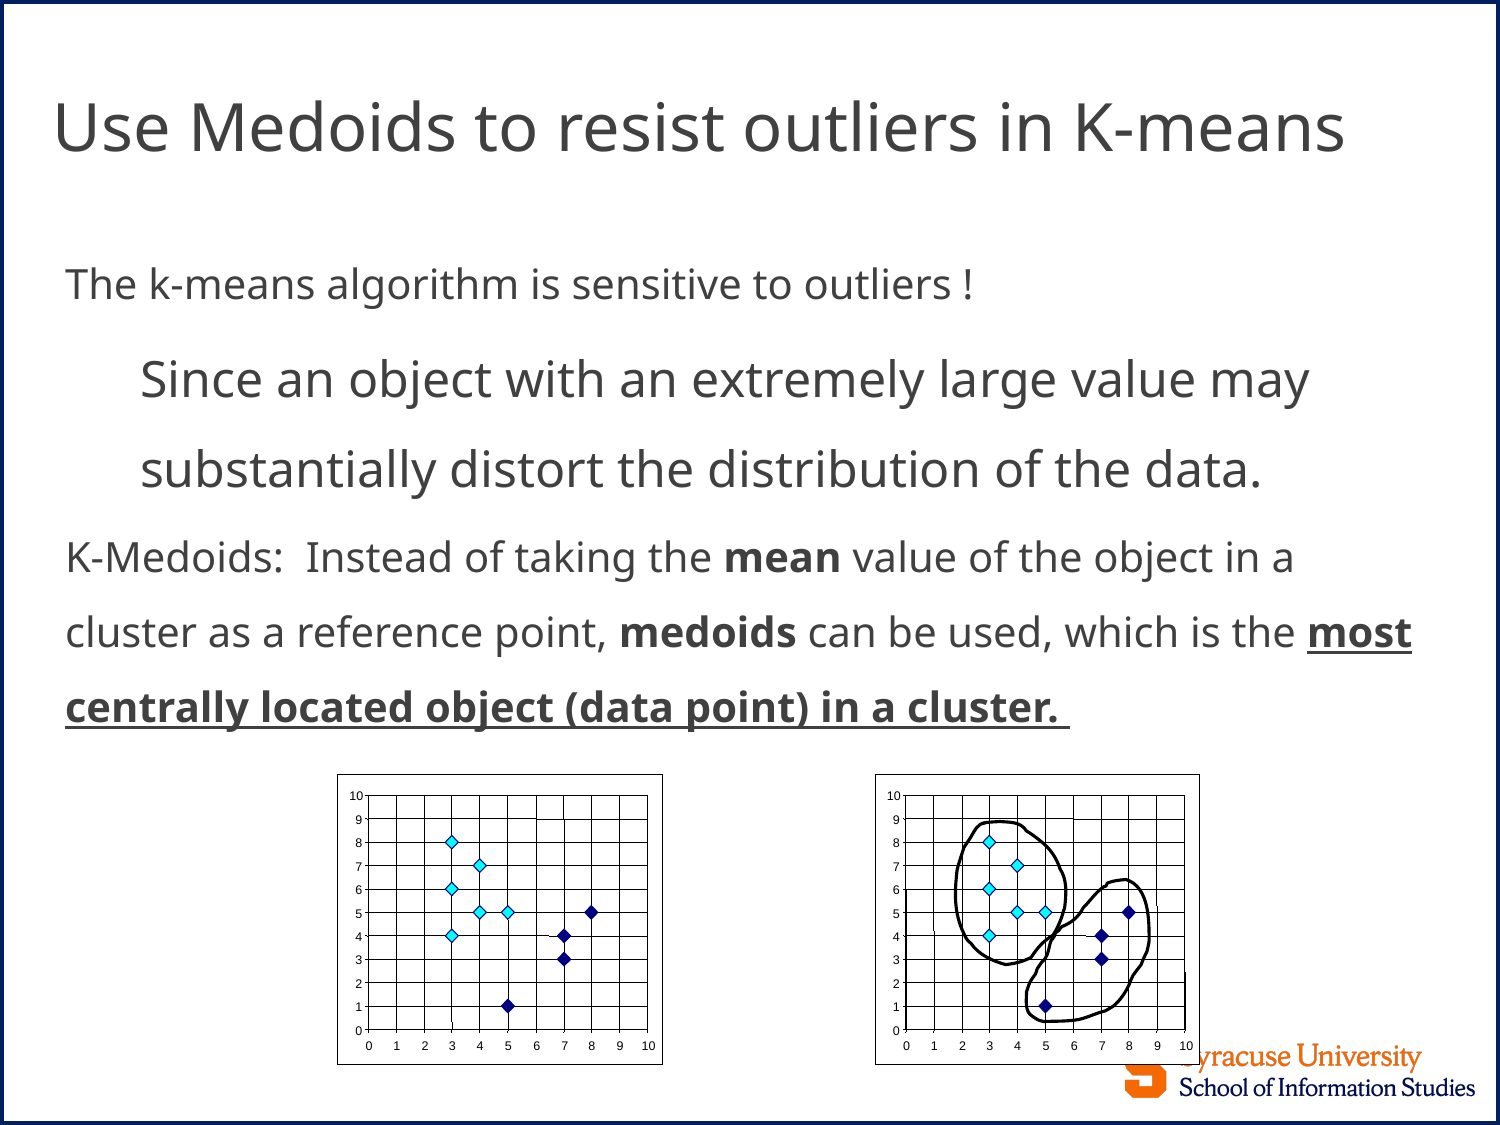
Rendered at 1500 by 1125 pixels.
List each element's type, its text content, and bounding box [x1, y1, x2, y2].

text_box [337, 774, 1201, 1065]
title Use Medoids to resist outliers in K-means [37, 75, 1443, 175]
picture [1201, 1041, 1475, 1098]
list The k-means algorithm is sensitive to outliers ! Since an object with an extremely large value may substantially distort the distribution of the data. K-Medoids: Instead of taking the mean value of the object in a cluster as a reference point, medoids can be used, which is the most centrally located object (data point) in a cluster. [50, 224, 1450, 975]
slide_number 69 [1074, 1042, 1425, 1103]
